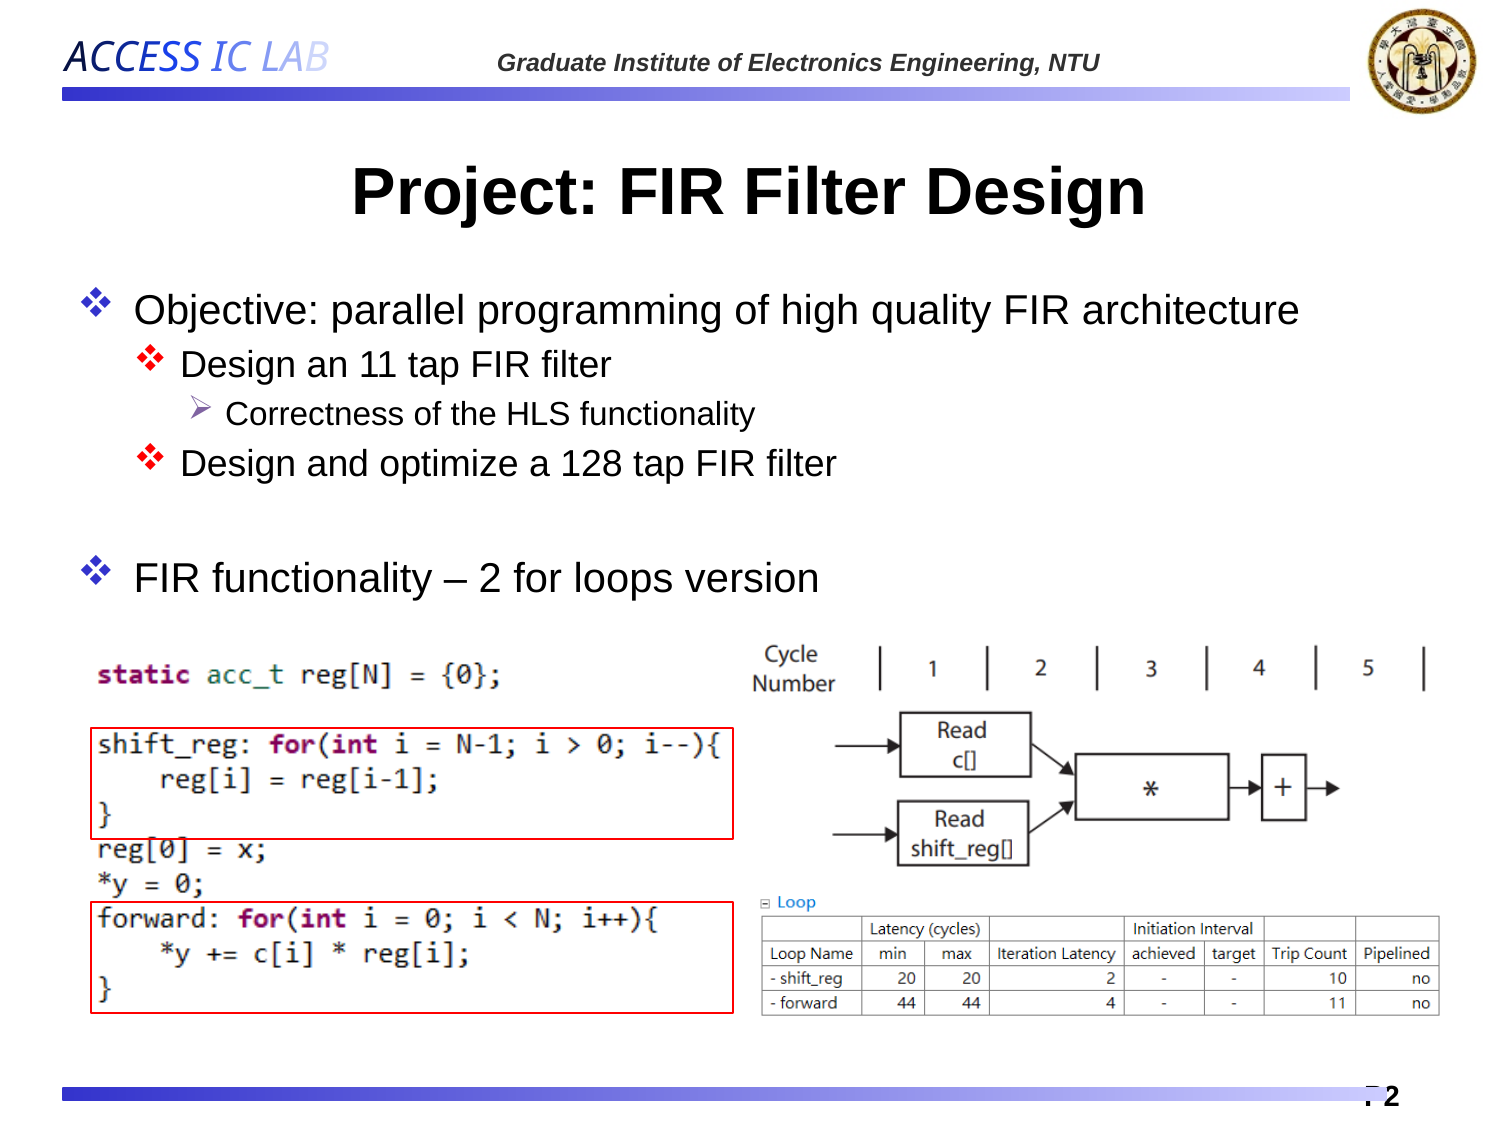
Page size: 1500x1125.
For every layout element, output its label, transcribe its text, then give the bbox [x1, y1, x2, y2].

list Objective: parallel programming of high quality FIR architecture Design an 11 tap FIR filter Correctness of the HLS functionality Design and optimize a 128 tap FIR filter FIR functionality – 2 for loops version [62, 275, 1438, 1063]
picture [85, 630, 1455, 1026]
picture [1359, 0, 1488, 125]
title Project: FIR Filter Design [62, 124, 1438, 251]
